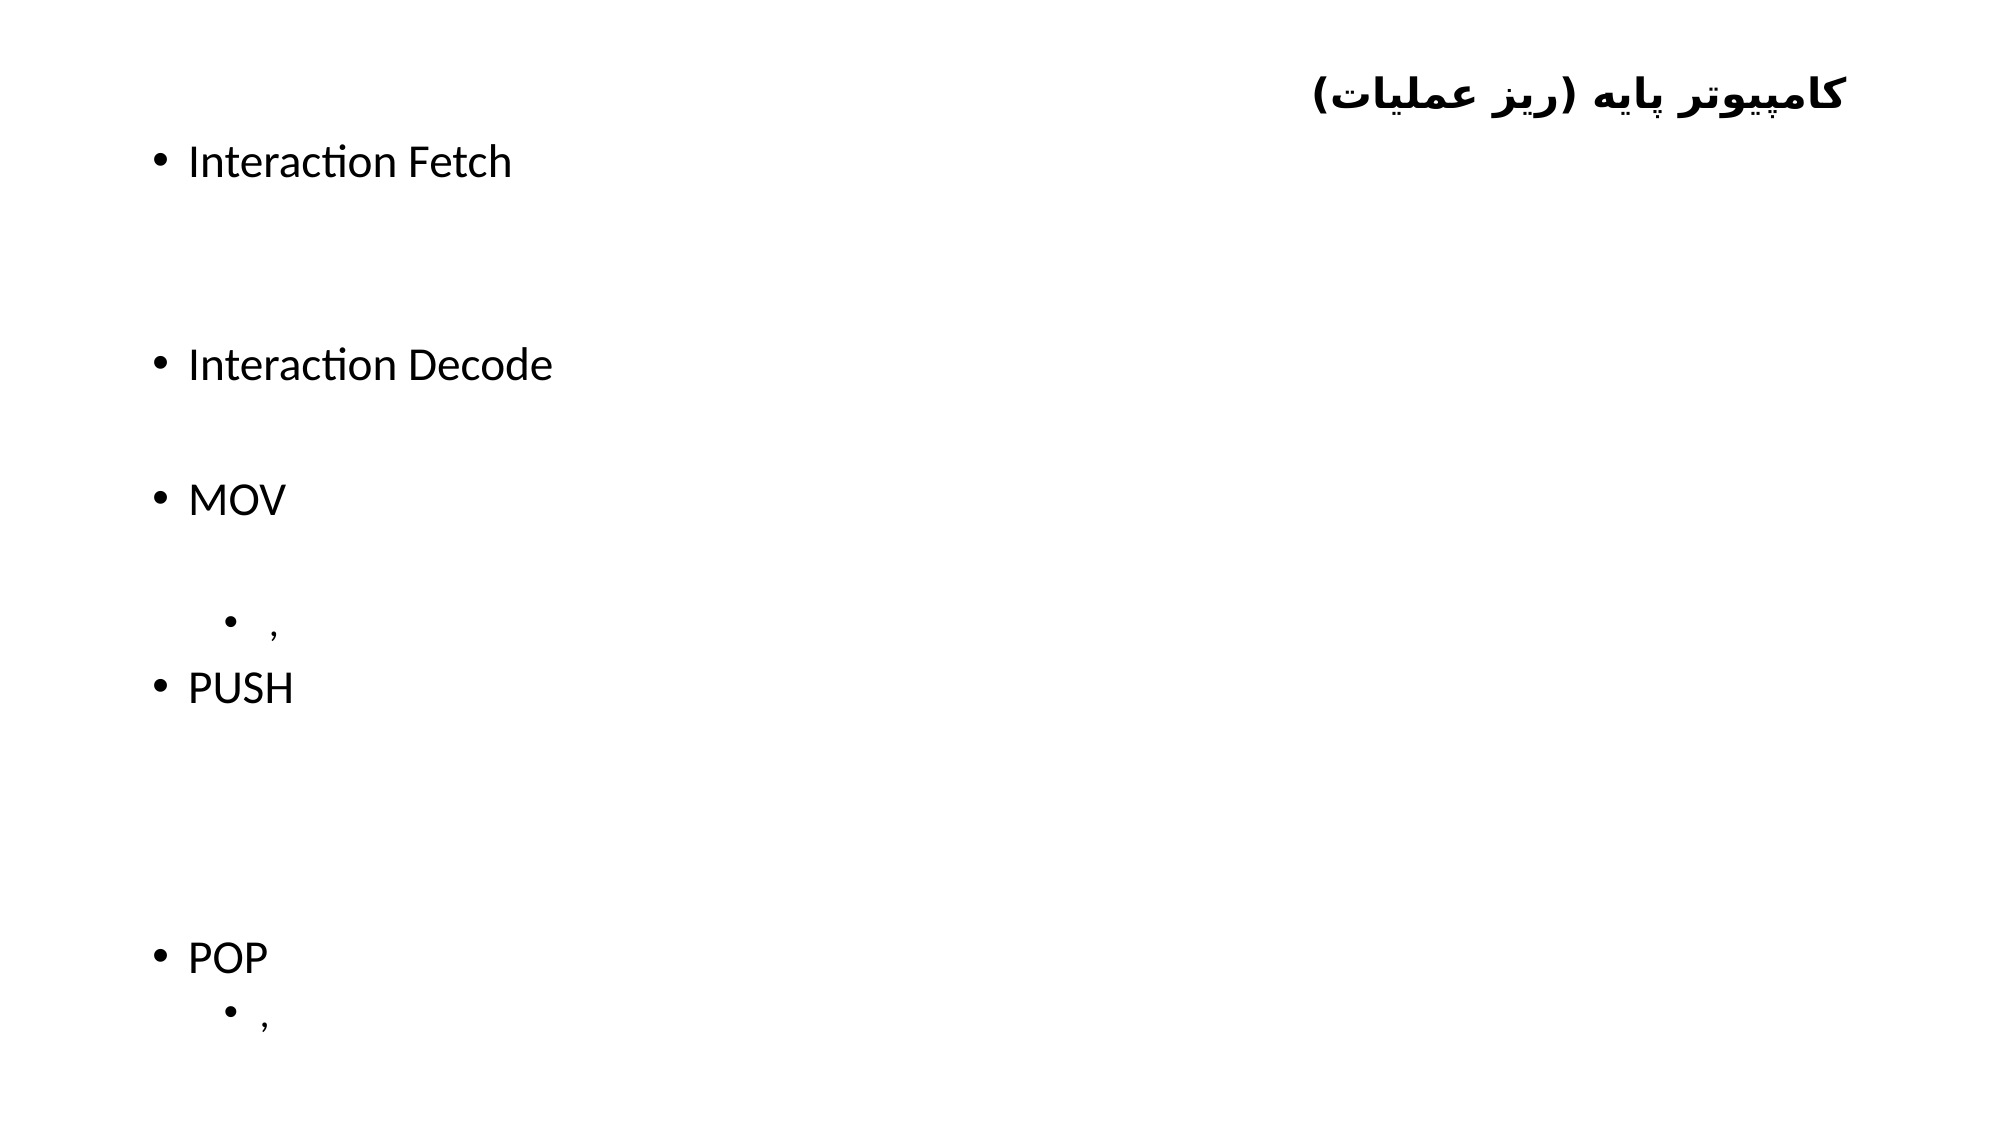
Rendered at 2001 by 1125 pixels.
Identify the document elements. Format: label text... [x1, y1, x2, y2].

title کامپیوتر پایه (ریز عملیات) [137, 59, 1863, 130]
